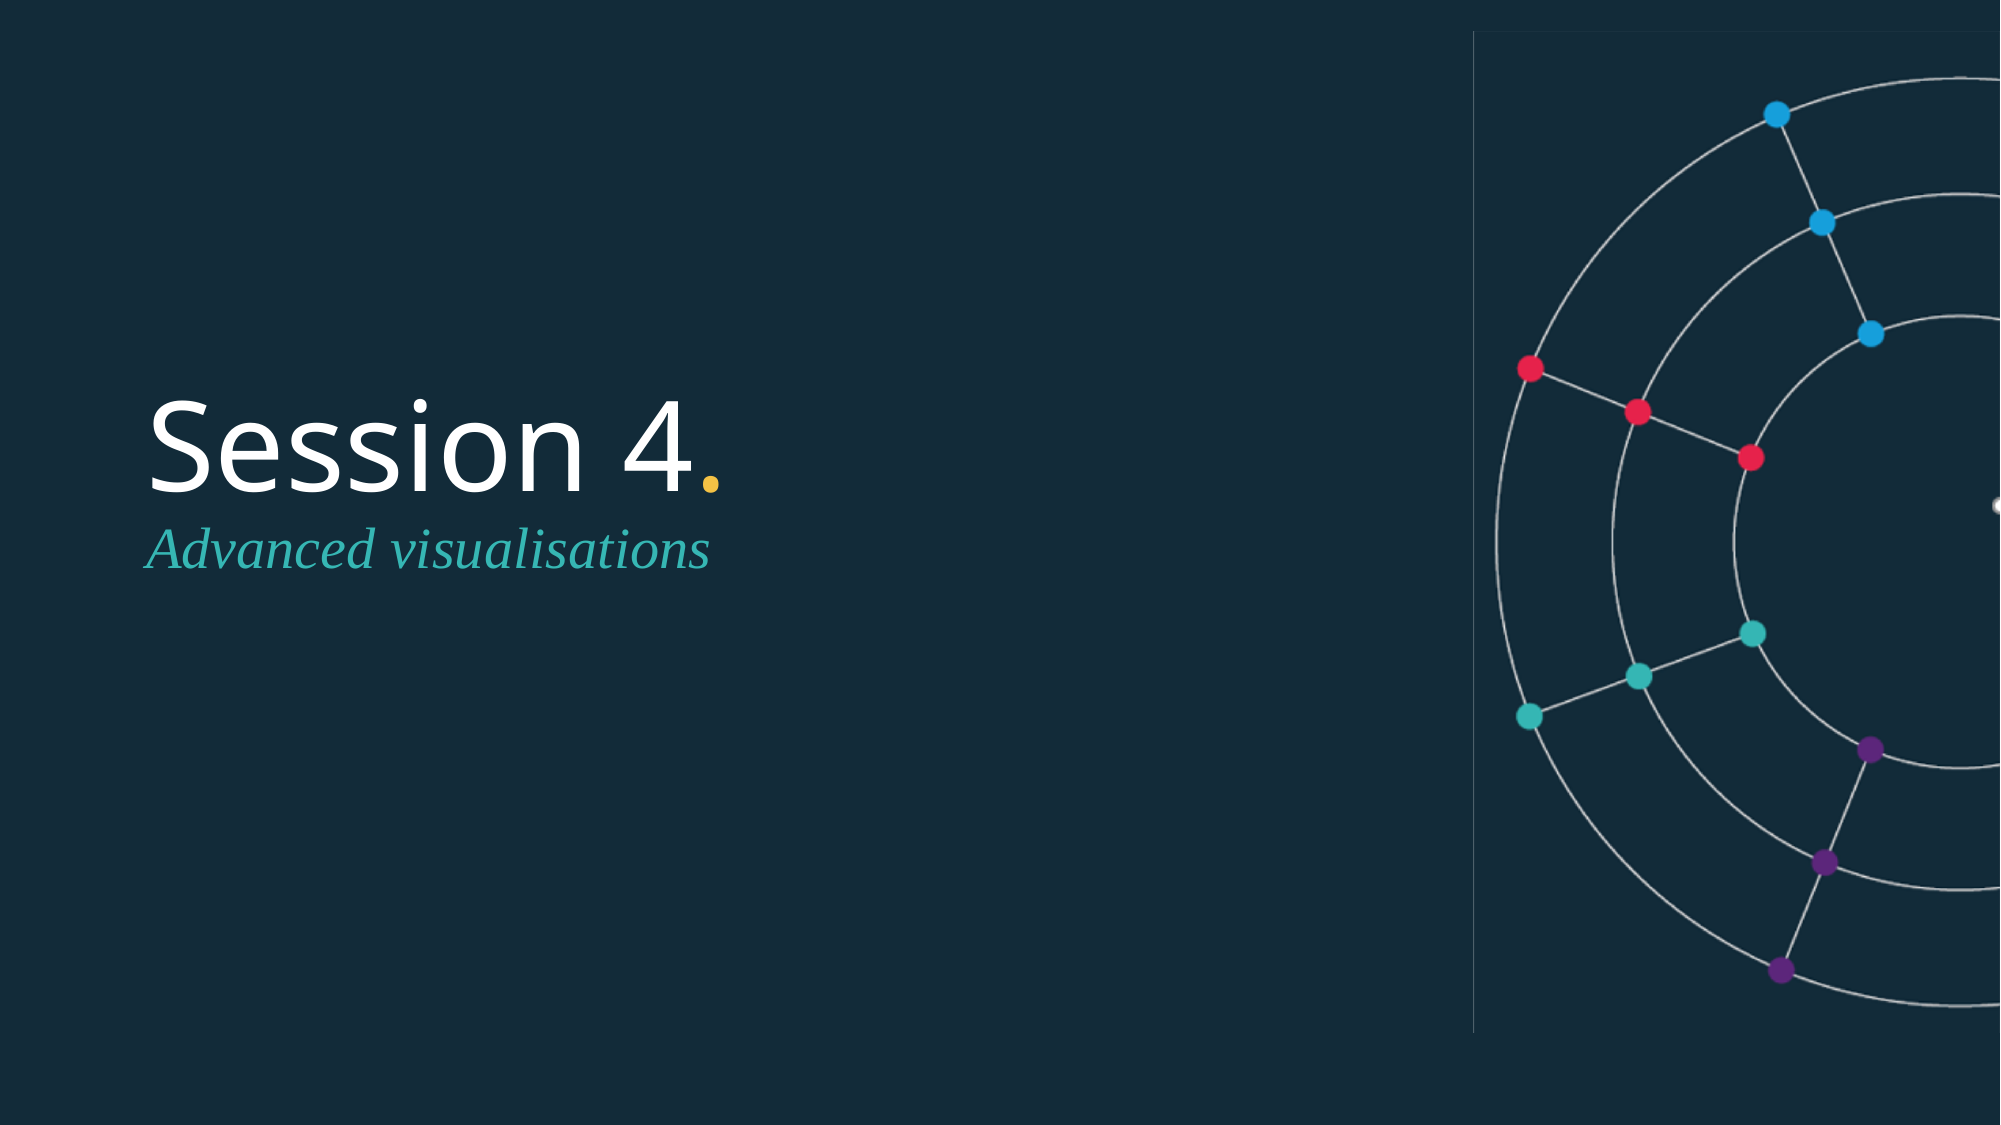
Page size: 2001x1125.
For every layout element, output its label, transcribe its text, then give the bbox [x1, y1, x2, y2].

picture [1473, 30, 2000, 1033]
title Session 4. Advanced visualisations [130, 196, 1473, 589]
